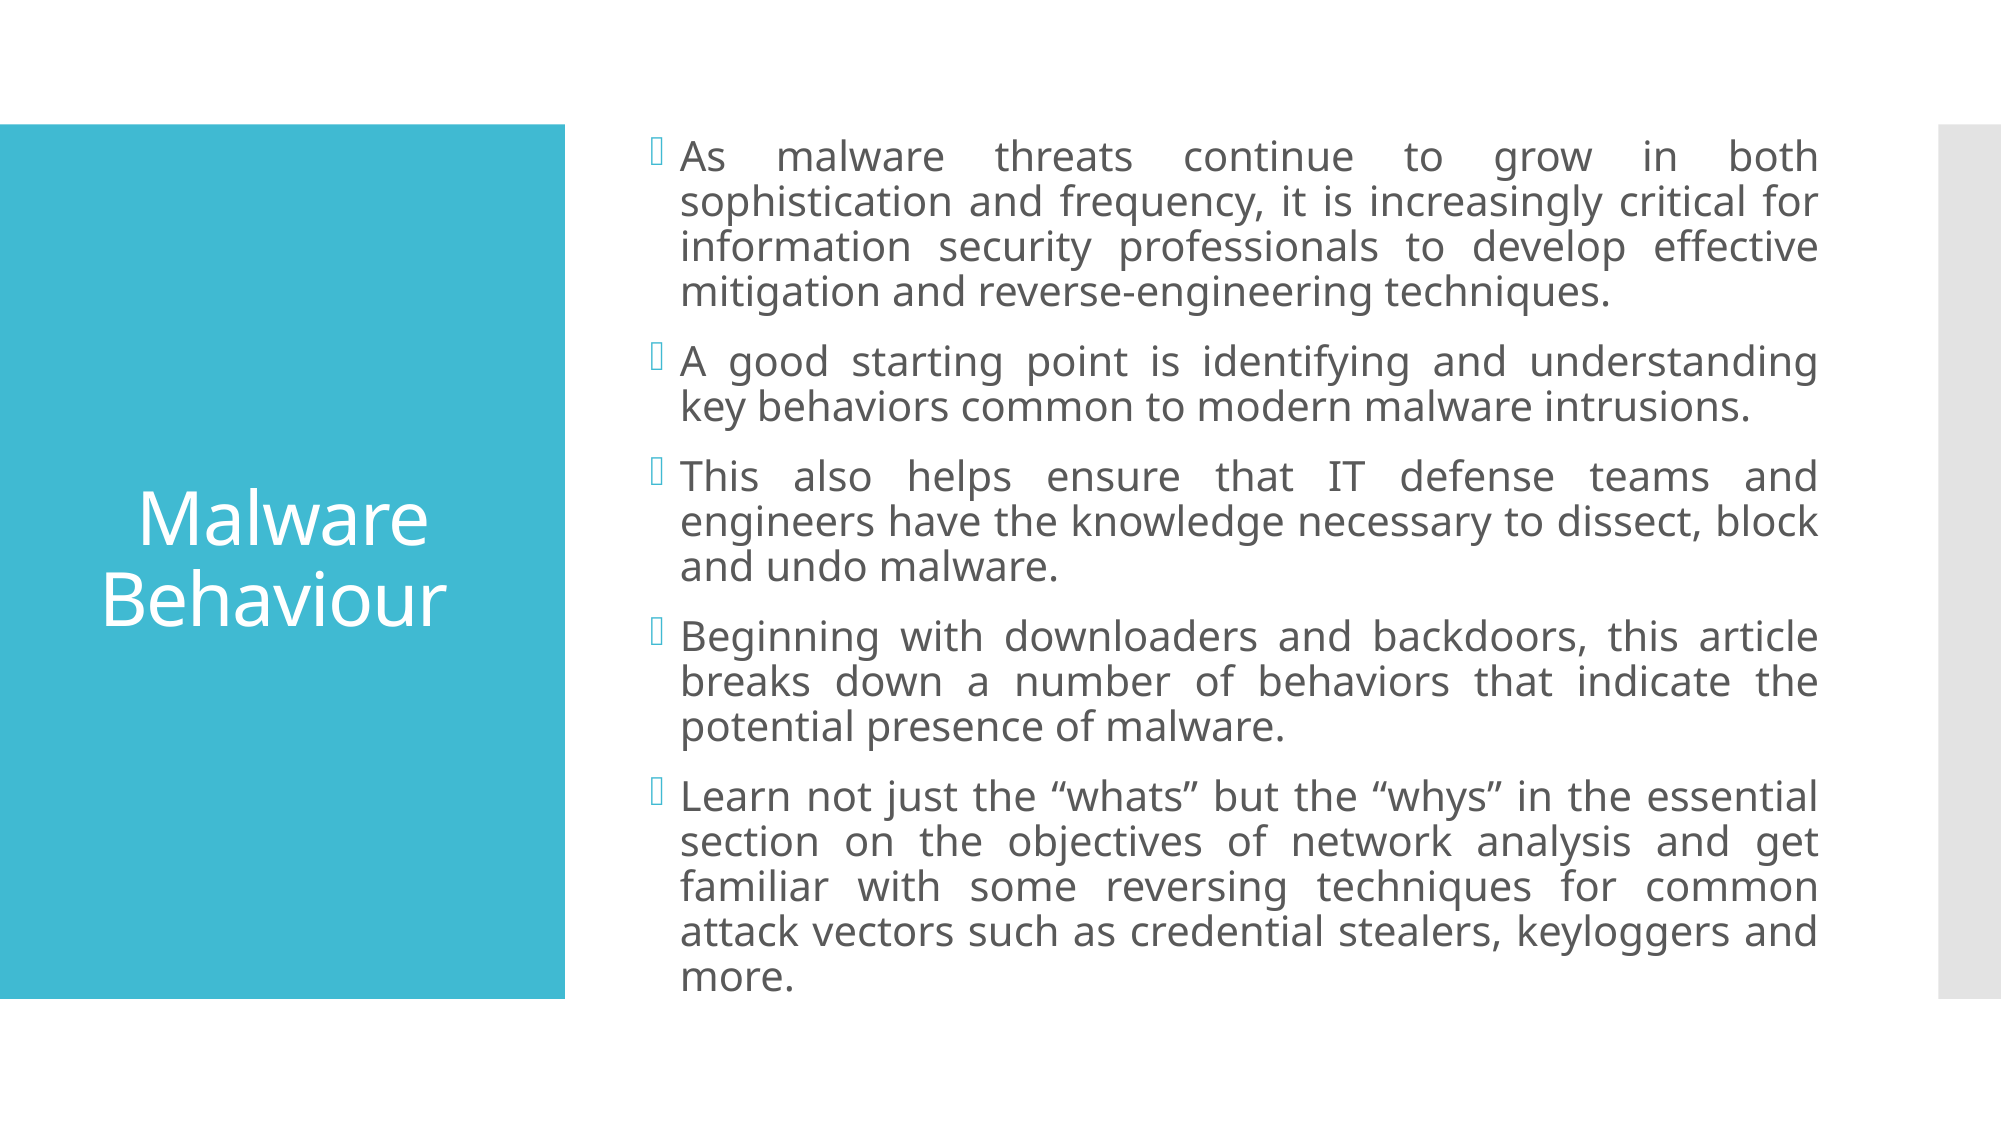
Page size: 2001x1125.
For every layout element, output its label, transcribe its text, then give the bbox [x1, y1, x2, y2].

list As malware threats continue to grow in both sophistication and frequency, it is increasingly critical for information security professionals to develop effective mitigation and reverse-engineering techniques. A good starting point is identifying and understanding key behaviors common to modern malware intrusions. This also helps ensure that IT defense teams and engineers have the knowledge necessary to dissect, block and undo malware. Beginning with downloaders and backdoors, this article breaks down a number of behaviors that indicate the potential presence of malware. Learn not just the “whats” but the “whys” in the essential section on the objectives of network analysis and get familiar with some reversing techniques for common attack vectors such as credential stealers, keyloggers and more. [634, 82, 1835, 1055]
title Malware Behaviour [41, 184, 525, 940]
